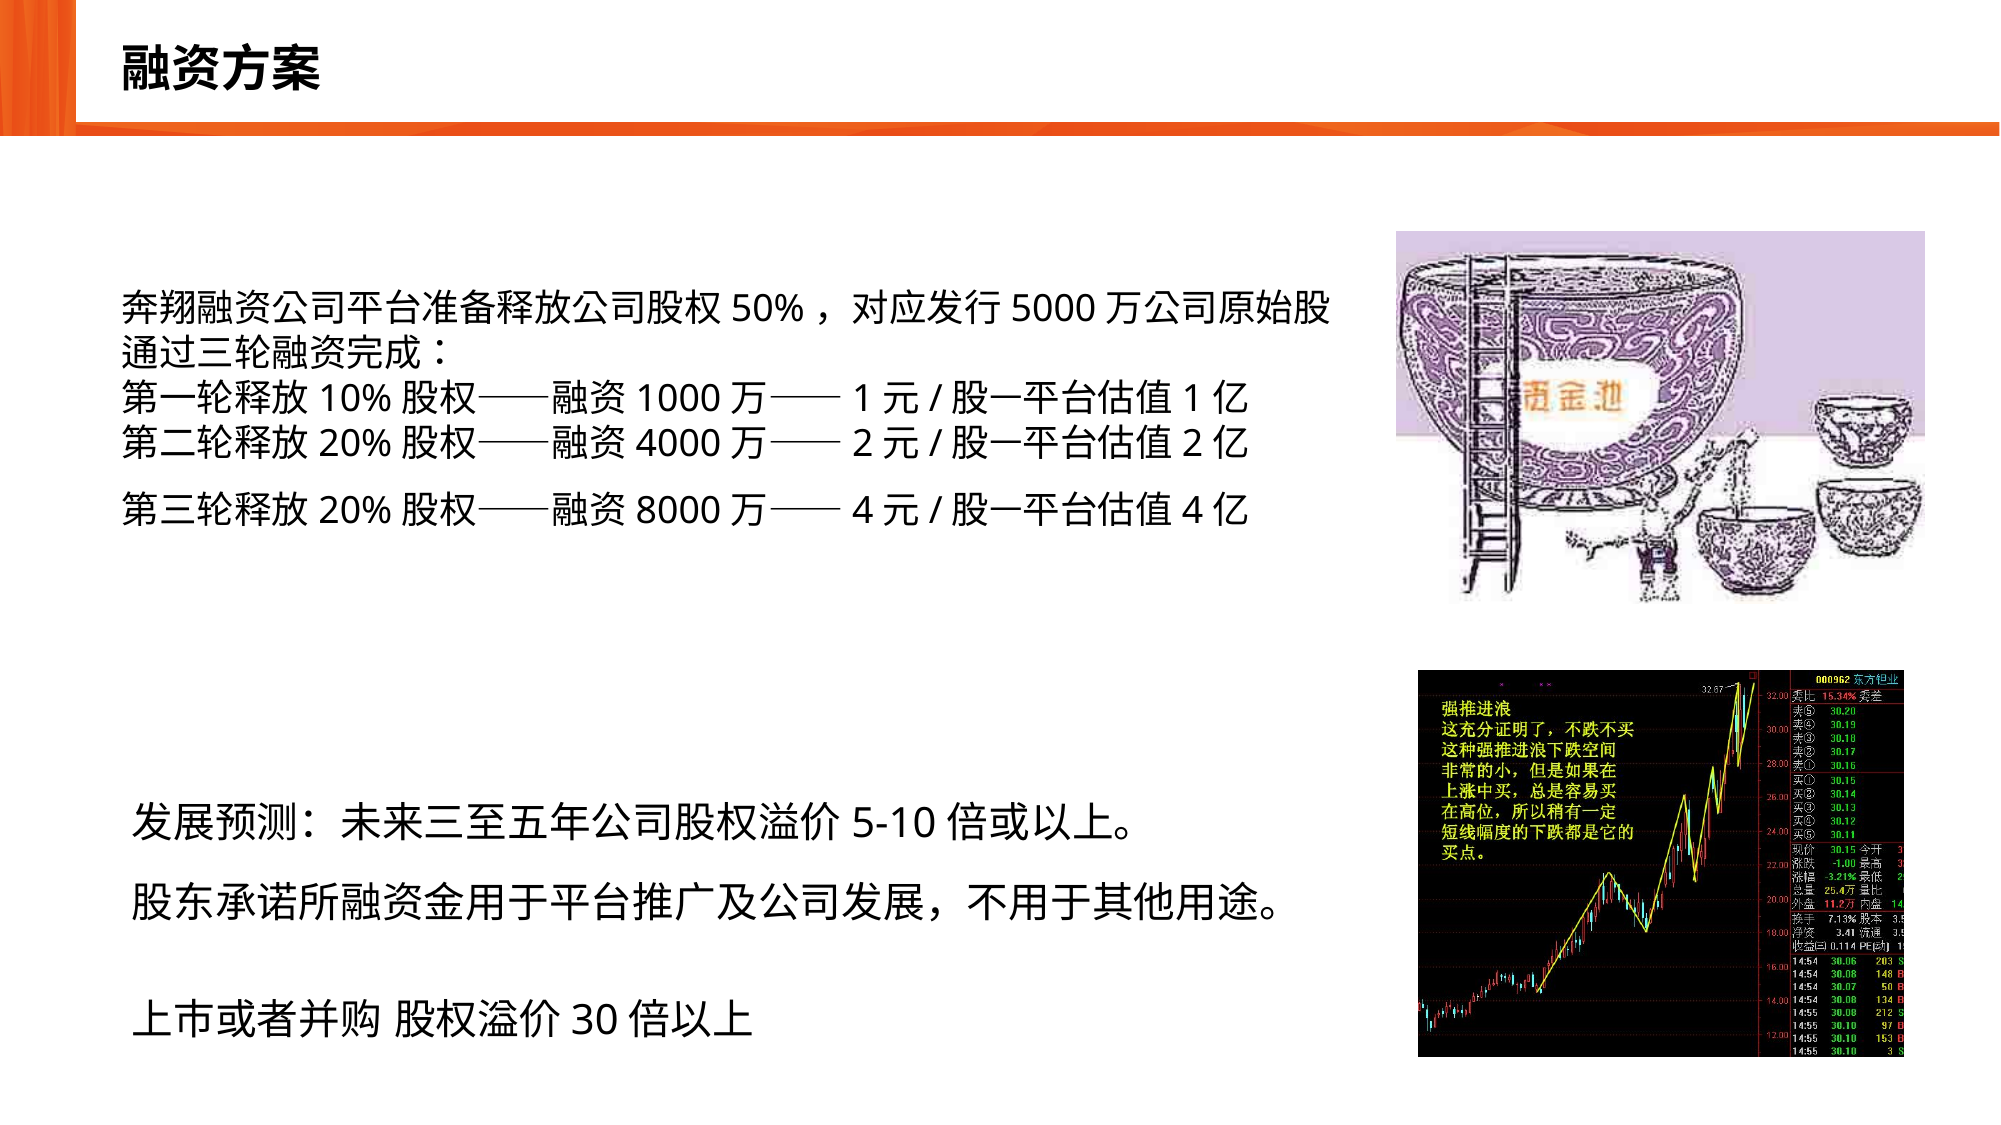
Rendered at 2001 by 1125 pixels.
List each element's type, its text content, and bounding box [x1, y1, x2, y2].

text_box 发展预测：未来三至五年公司股权溢价5-10倍或以上。 股东承诺所融资金用于平台推广及公司发展，不用于其他用途。 [116, 758, 1342, 934]
text_box 上市或者并购 股权溢价30倍以上 [116, 960, 1401, 1050]
text_box 融资方案 [107, 28, 408, 104]
text_box 奔翔融资公司平台准备释放公司股权50%，对应发行5000万公司原始股 通过三轮融资完成： 第一轮释放10%股权——融资1000万——1元/股—平台估值1亿 第二轮释放20%股权——融资4000万——2元/股—平台估值2亿 第三轮释放20%股权——融资8000万——4元/股—平台估值4亿 [107, 276, 1371, 539]
picture [1396, 231, 1925, 604]
picture [1418, 670, 1904, 1057]
picture [0, 0, 2000, 136]
